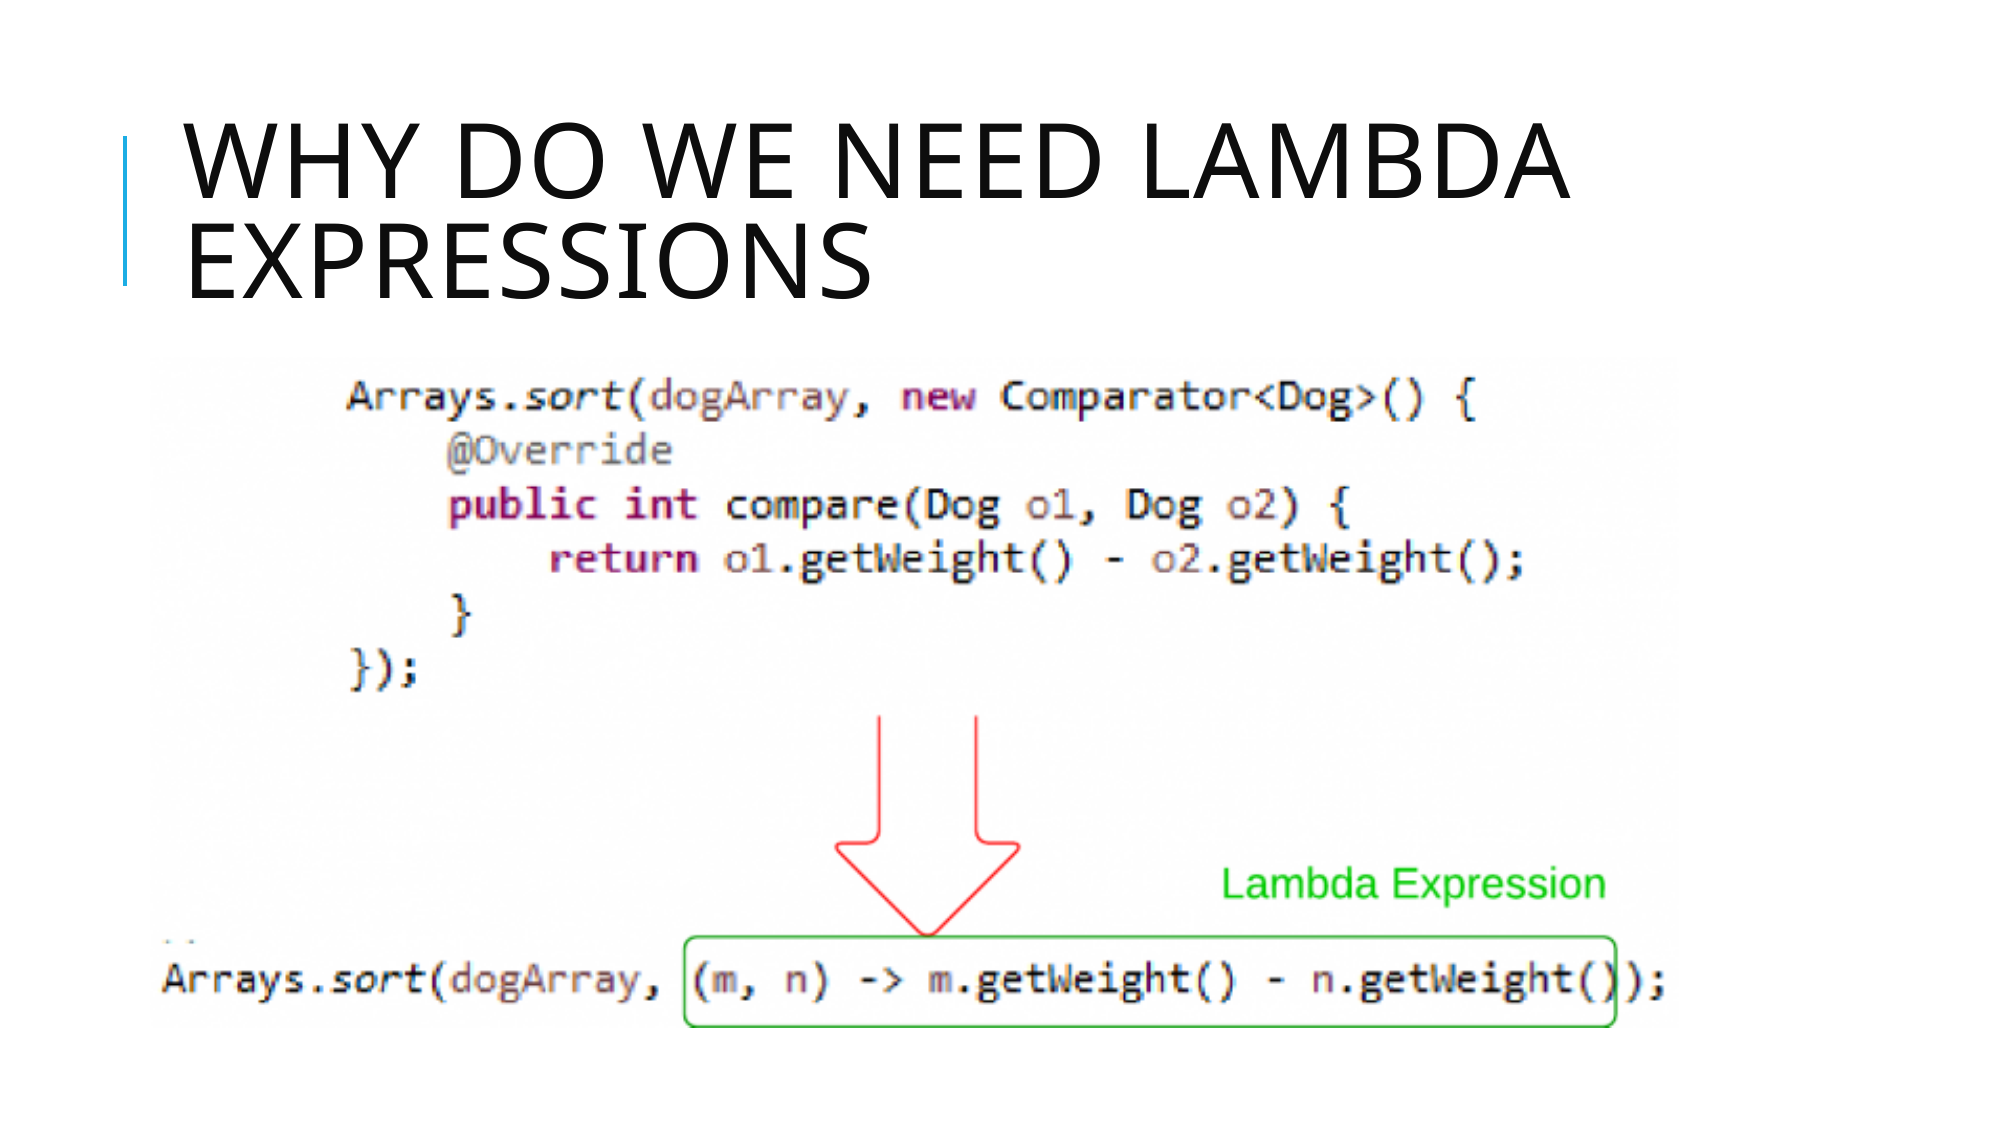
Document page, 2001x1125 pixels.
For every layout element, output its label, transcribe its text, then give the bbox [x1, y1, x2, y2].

picture [150, 357, 1679, 1028]
title Why Do We Need Lambda Expressions [168, 96, 1763, 342]
